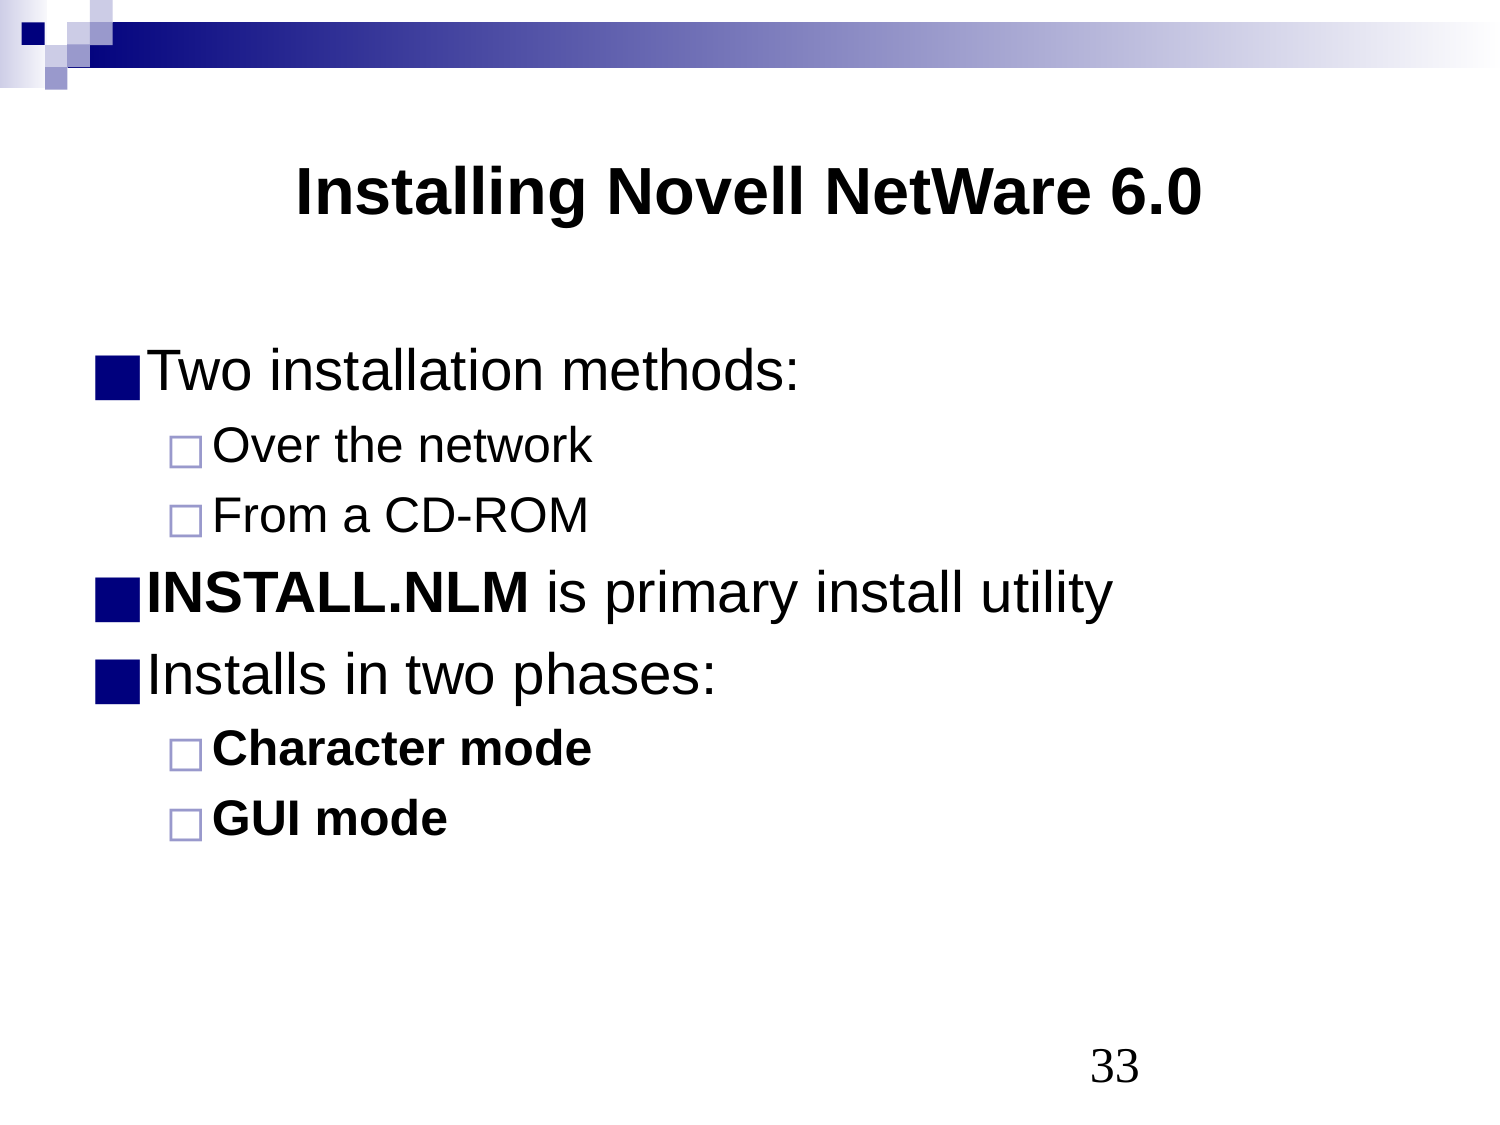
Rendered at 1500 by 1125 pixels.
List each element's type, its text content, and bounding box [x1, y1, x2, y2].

slide_number ‹#› [1074, 1025, 1425, 1100]
title Installing Novell NetWare 6.0 [75, 75, 1425, 300]
list Two installation methods: Over the network From a CD-ROM INSTALL.NLM is primary install utility Installs in two phases: Character mode GUI mode [75, 324, 1425, 963]
